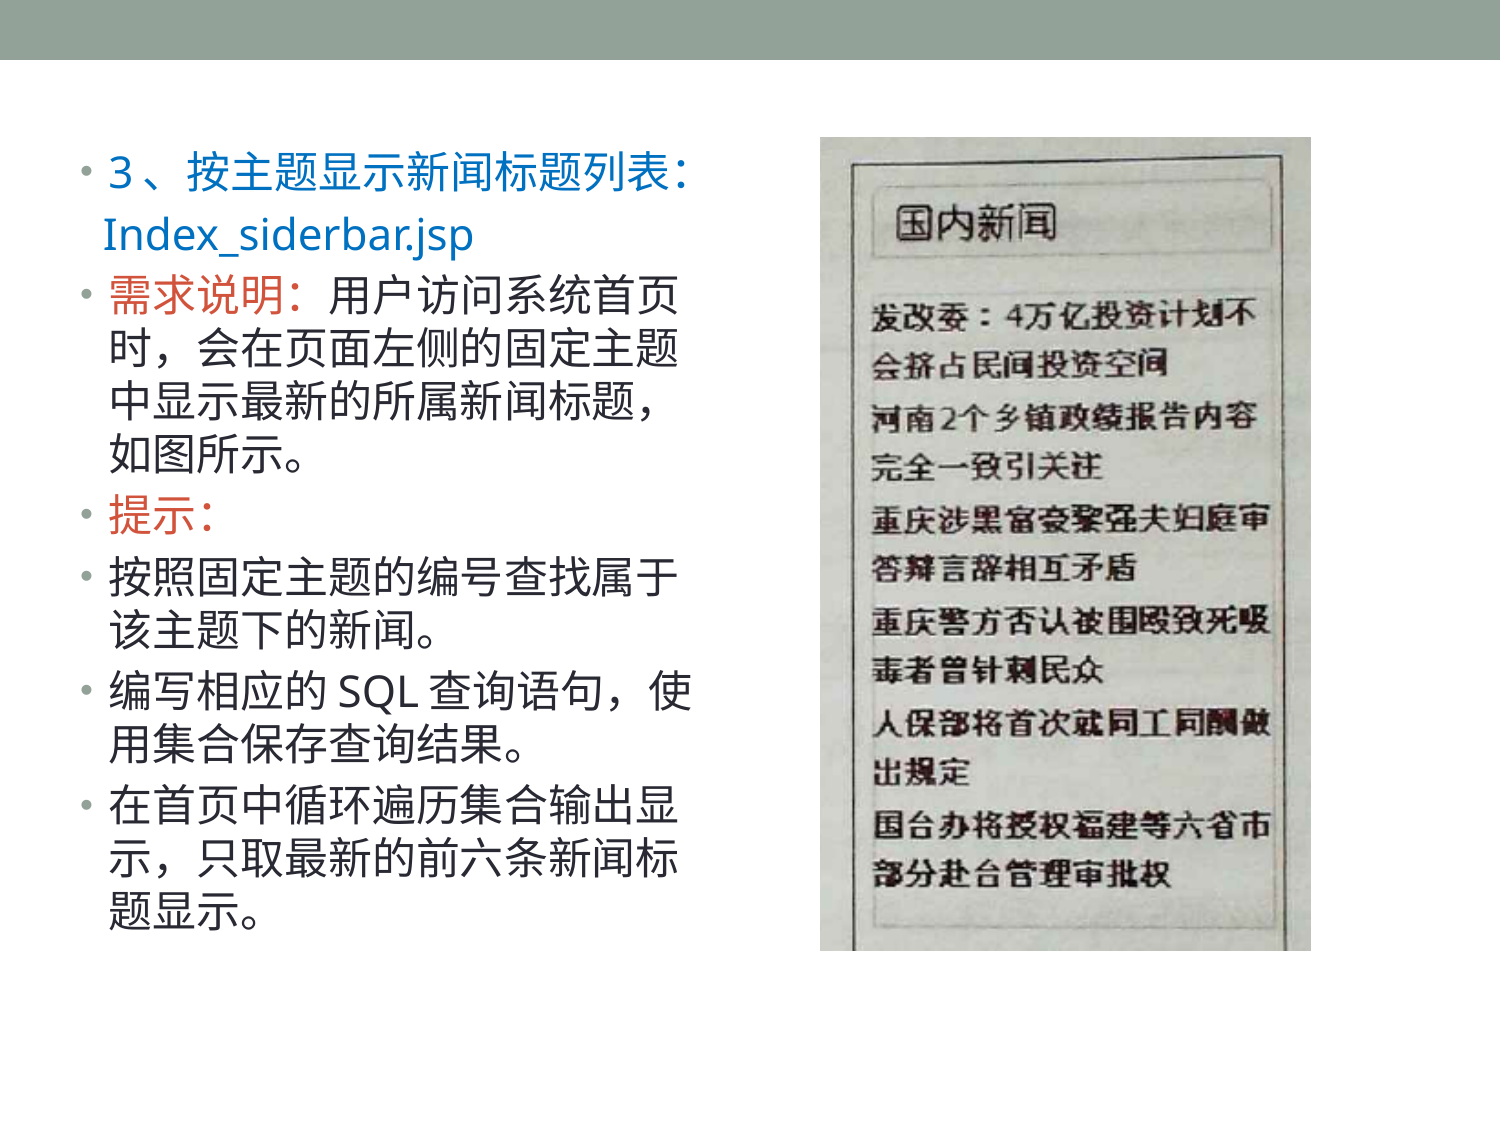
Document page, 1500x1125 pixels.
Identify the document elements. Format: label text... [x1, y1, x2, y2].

picture [820, 136, 1311, 951]
list 3、按主题显示新闻标题列表： Index_siderbar.jsp 需求说明：用户访问系统首页时，会在页面左侧的固定主题中显示最新的所属新闻标题，如图所示。 提示： 按照固定主题的编号查找属于该主题下的新闻。 编写相应的SQL查询语句，使用集合保存查询结果。 在首页中循环遍历集合输出显示，只取最新的前六条新闻标题显示。 [64, 137, 727, 951]
